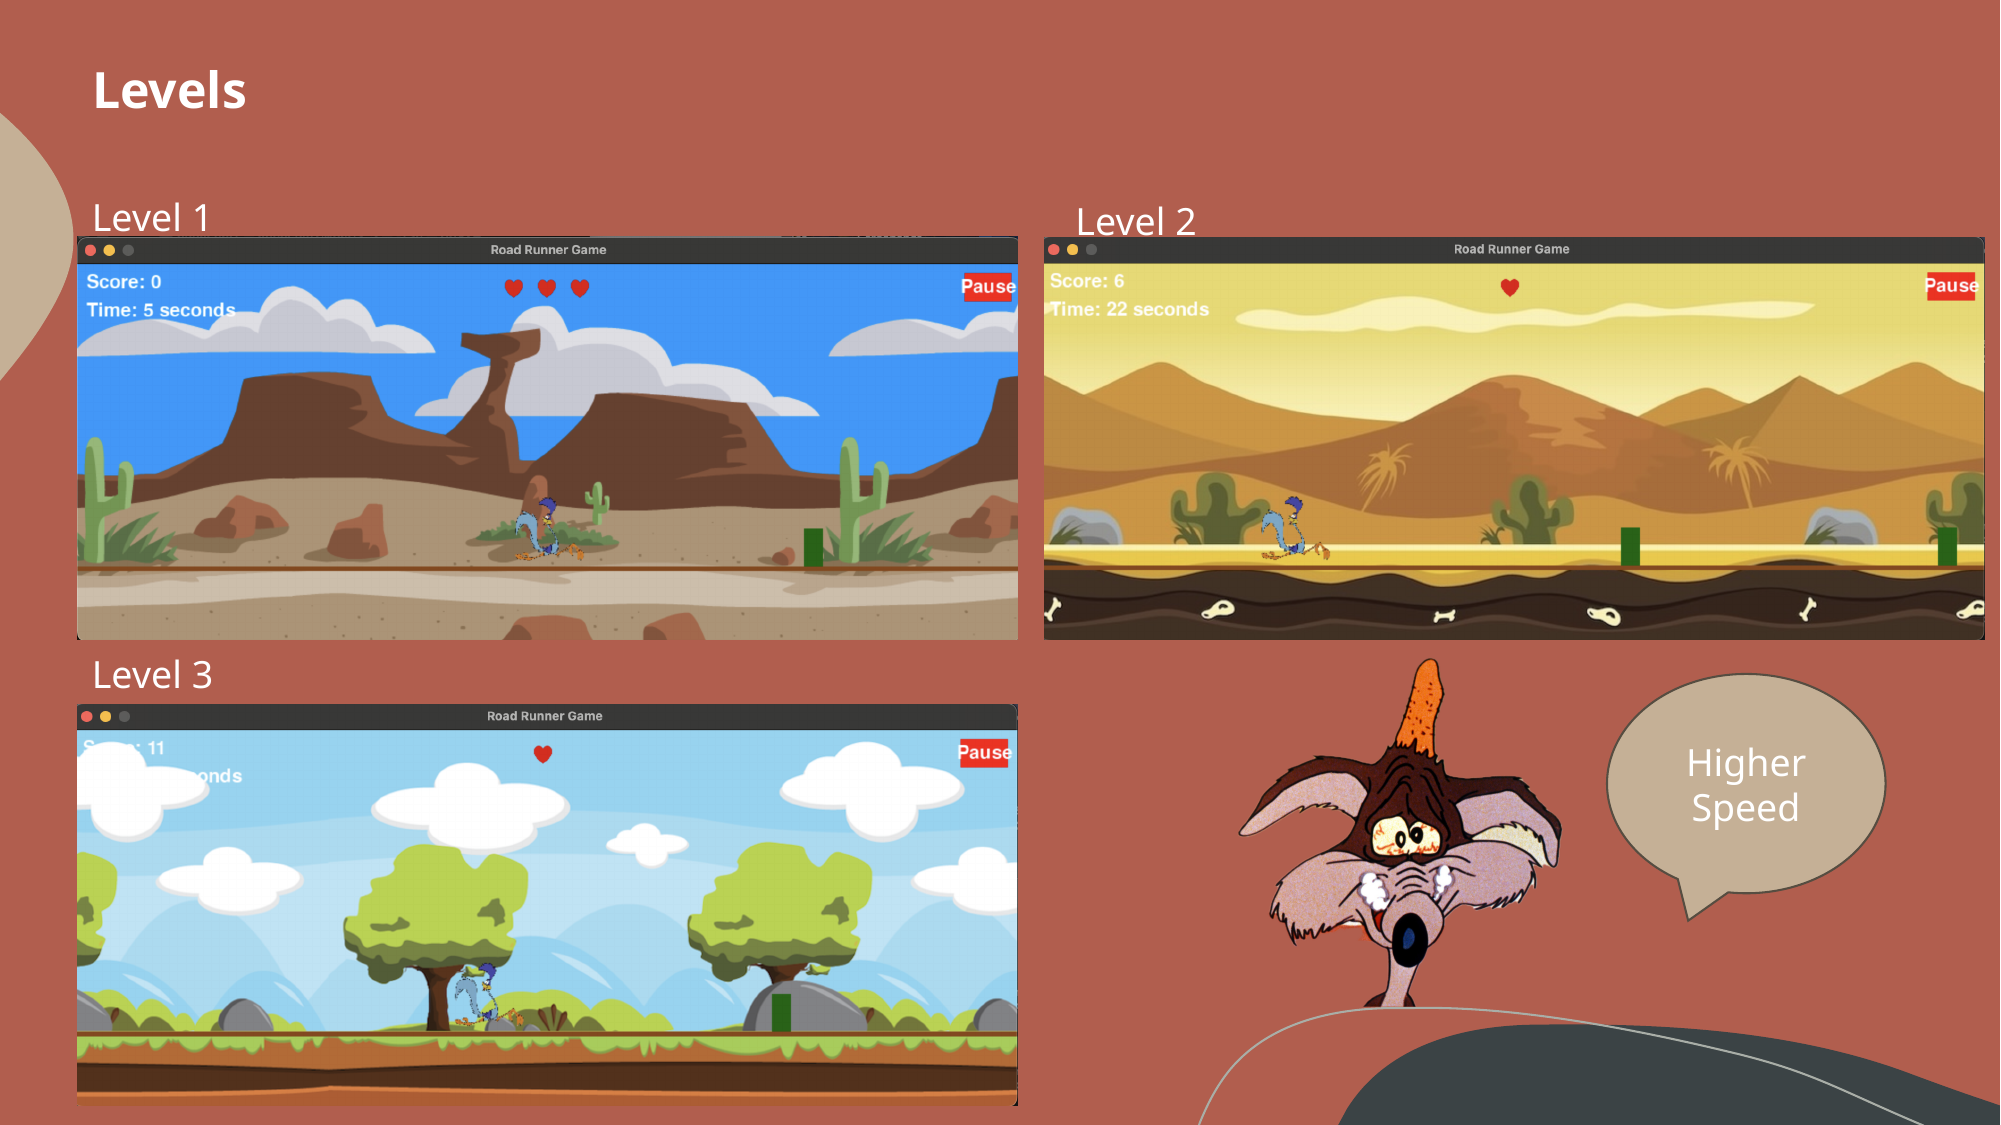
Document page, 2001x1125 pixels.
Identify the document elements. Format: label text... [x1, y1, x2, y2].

text_box Higher Speed [1607, 672, 1887, 923]
picture [1044, 237, 1985, 1007]
picture [77, 236, 1018, 640]
picture [77, 704, 1018, 1107]
text_box Level 1 [77, 186, 261, 236]
text_box Level 2 [1060, 190, 1245, 237]
text_box Level 3 [77, 643, 261, 704]
text_box Levels [77, 51, 262, 127]
